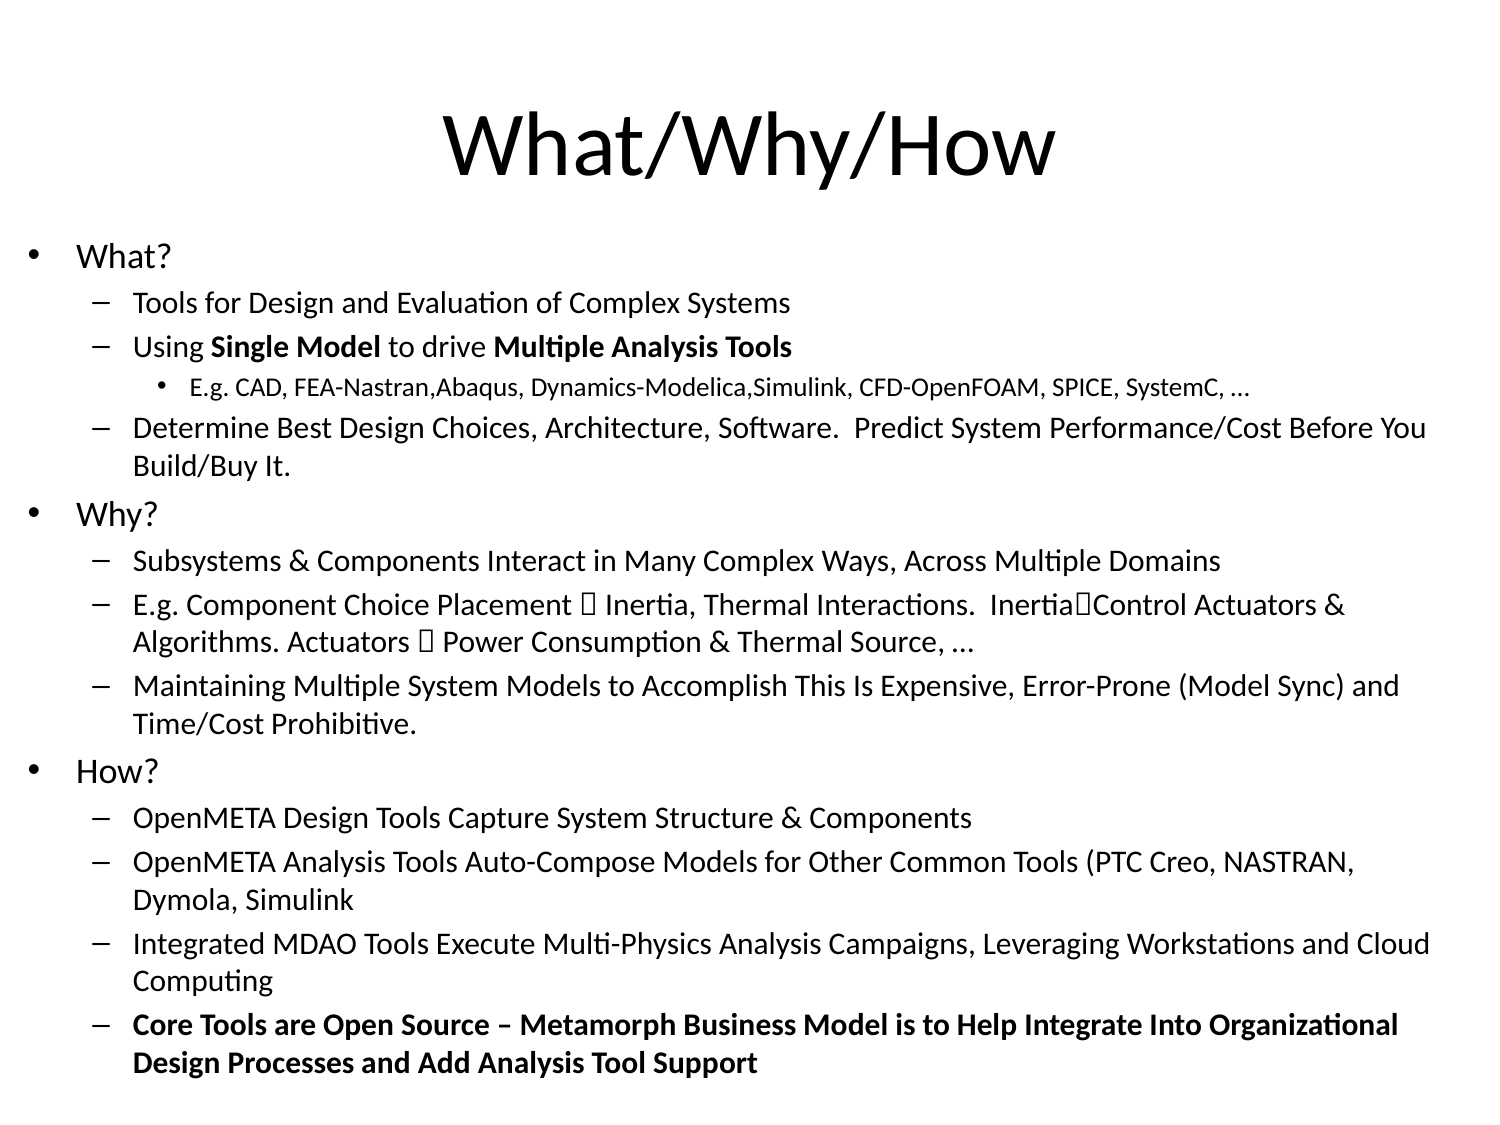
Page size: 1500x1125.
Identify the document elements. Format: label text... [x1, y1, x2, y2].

list What? Tools for Design and Evaluation of Complex Systems Using Single Model to drive Multiple Analysis Tools E.g. CAD, FEA-Nastran,Abaqus, Dynamics-Modelica,Simulink, CFD-OpenFOAM, SPICE, SystemC, … Determine Best Design Choices, Architecture, Software. Predict System Performance/Cost Before You Build/Buy It. Why? Subsystems & Components Interact in Many Complex Ways, Across Multiple Domains E.g. Component Choice Placement  Inertia, Thermal Interactions. InertiaControl Actuators & Algorithms. Actuators  Power Consumption & Thermal Source, … Maintaining Multiple System Models to Accomplish This Is Expensive, Error-Prone (Model Sync) and Time/Cost Prohibitive. How? OpenMETA Design Tools Capture System Structure & Components OpenMETA Analysis Tools Auto-Compose Models for Other Common Tools (PTC Creo, NASTRAN, Dymola, Simulink Integrated MDAO Tools Execute Multi-Physics Analysis Campaigns, Leveraging Workstations and Cloud Computing Core Tools are Open Source – Metamorph Business Model is to Help Integrate Into Organizational Design Processes and Add Analysis Tool Support [12, 224, 1475, 1100]
title What/Why/How [75, 45, 1425, 224]
